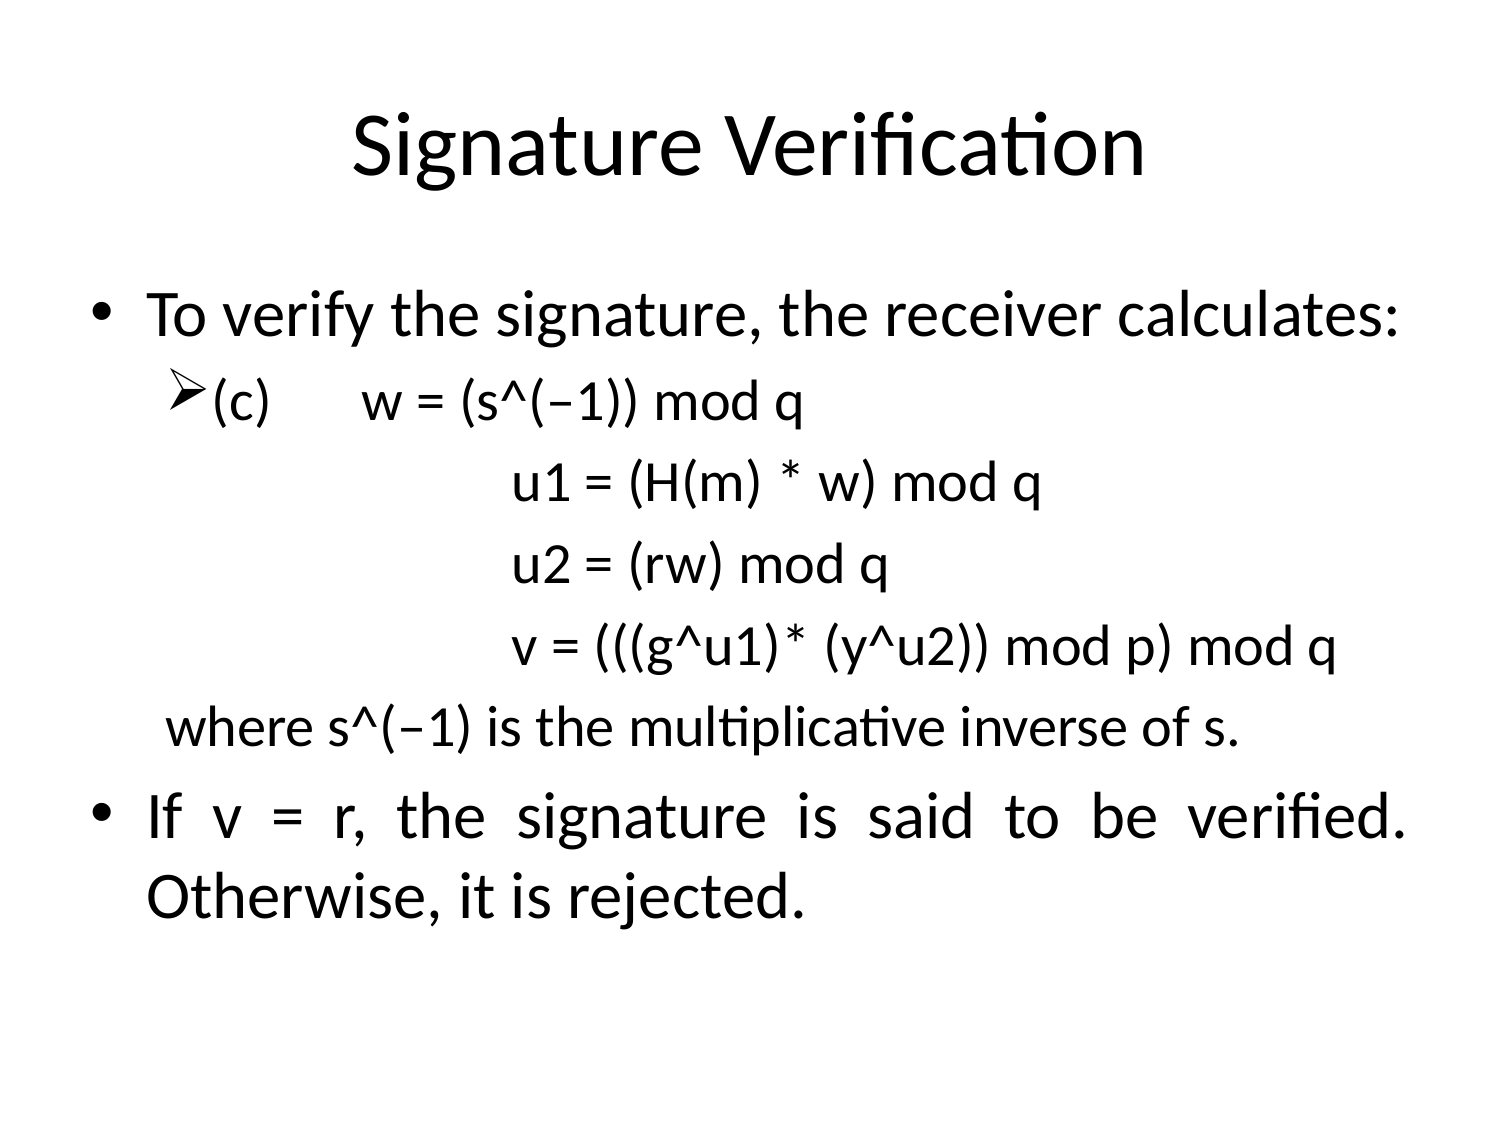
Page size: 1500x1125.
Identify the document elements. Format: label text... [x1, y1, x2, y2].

list To verify the signature, the receiver calculates: (c) w = (s^(–1)) mod q u1 = (H(m) * w) mod q u2 = (rw) mod q v = (((g^u1)* (y^u2)) mod p) mod q where s^(–1) is the multiplicative inverse of s. If v = r, the signature is said to be verified. Otherwise, it is rejected. [75, 262, 1425, 1005]
title Signature Verification [75, 45, 1425, 233]
